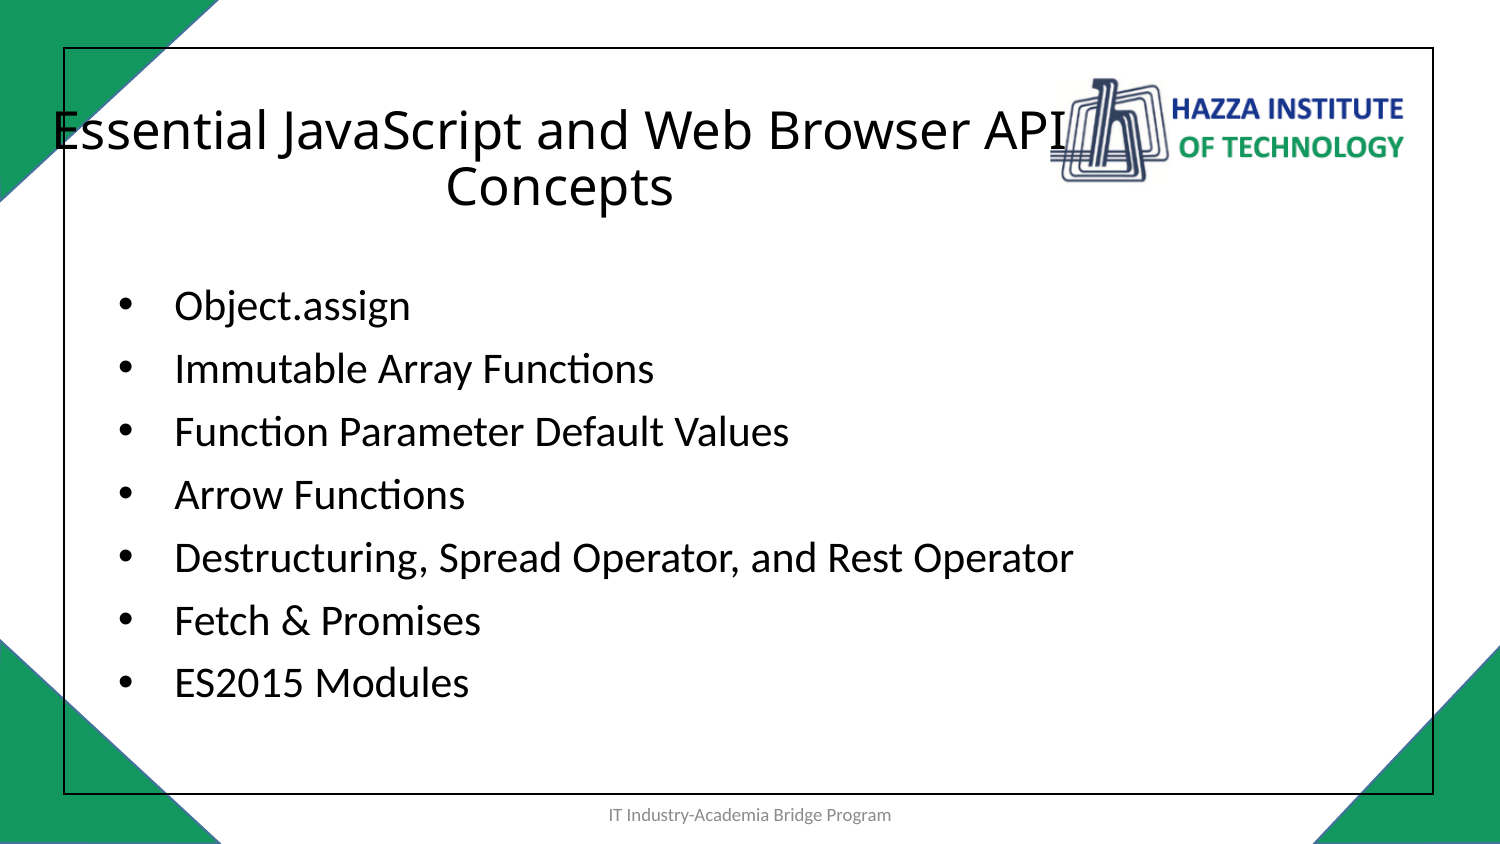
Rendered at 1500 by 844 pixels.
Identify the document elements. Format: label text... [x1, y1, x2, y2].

text_box [0, 0, 219, 203]
text_box Essential JavaScript and Web Browser API Concepts [31, 97, 1090, 223]
text_box [0, 638, 222, 844]
text_box [63, 47, 1434, 795]
footer IT Industry-Academia Bridge Program [496, 791, 1004, 837]
text_box Object.assign Immutable Array Functions Function Parameter Default Values Arrow Functions Destructuring, Spread Operator, and Rest Operator Fetch & Promises ES2015 Modules [106, 277, 1239, 728]
text_box [1312, 645, 1500, 844]
picture [1044, 75, 1417, 186]
